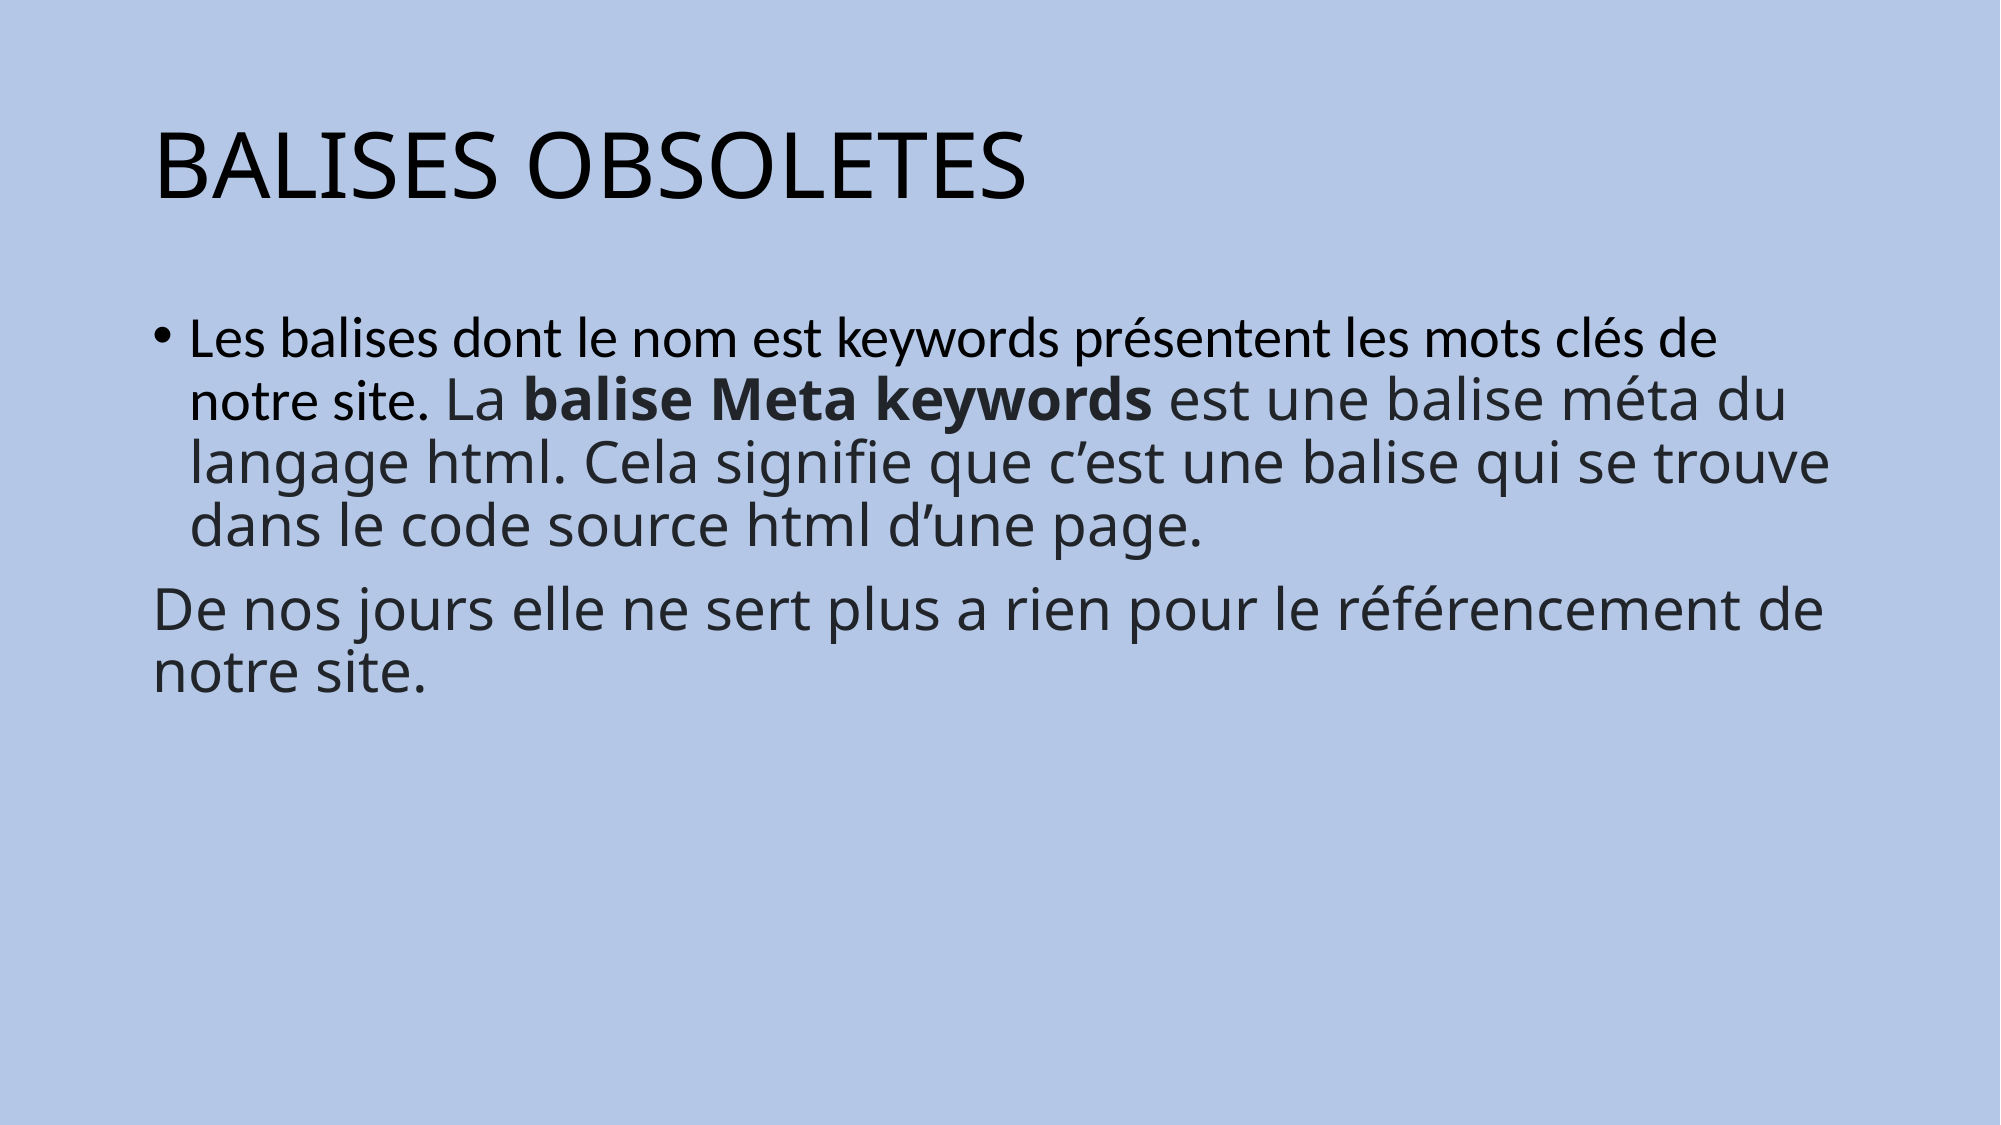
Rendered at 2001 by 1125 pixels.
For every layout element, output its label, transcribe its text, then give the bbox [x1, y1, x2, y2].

title BALISES OBSOLETES [137, 59, 1863, 278]
list Les balises dont le nom est keywords présentent les mots clés de notre site. La balise Meta keywords est une balise méta du langage html. Cela signifie que c’est une balise qui se trouve dans le code source html d’une page. De nos jours elle ne sert plus a rien pour le référencement de notre site. [137, 299, 1863, 1014]
